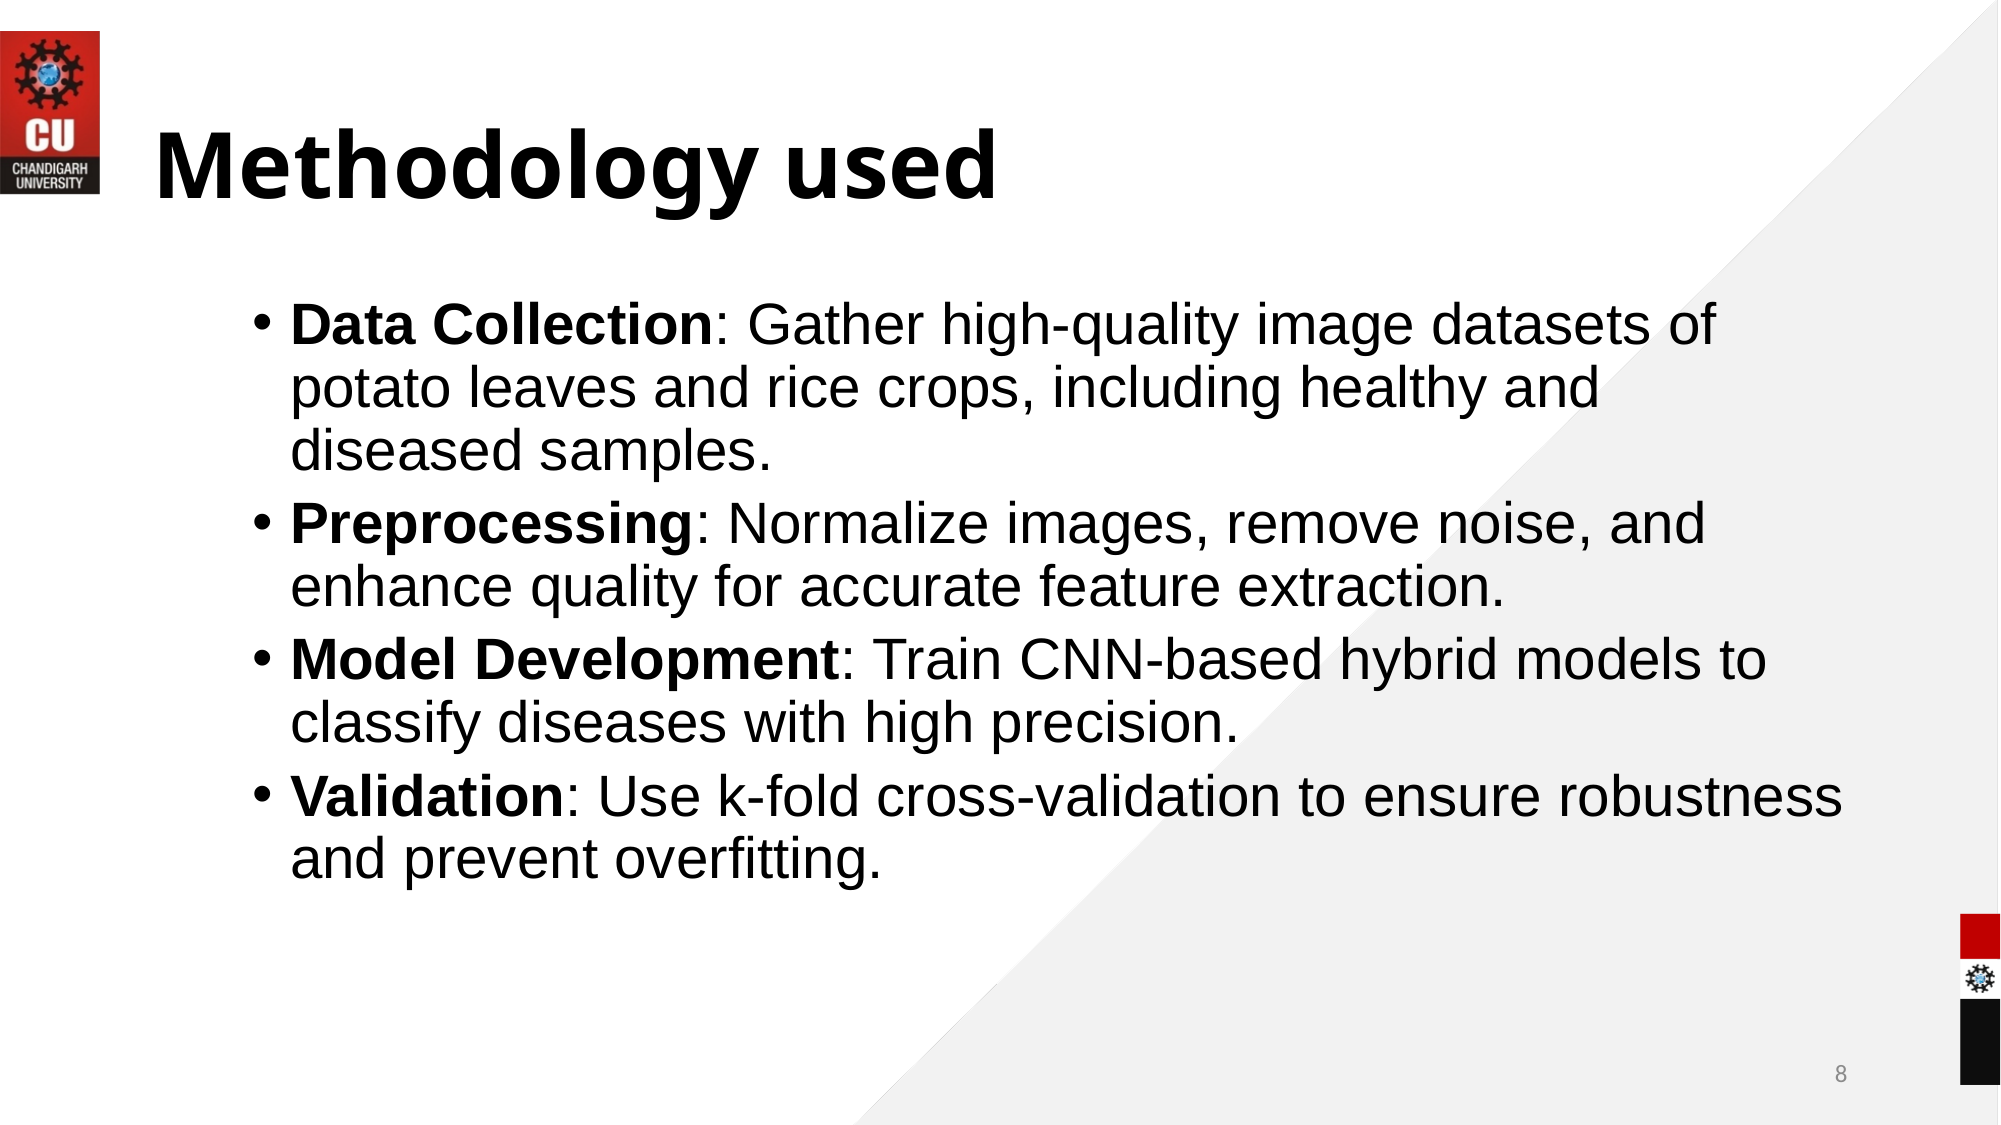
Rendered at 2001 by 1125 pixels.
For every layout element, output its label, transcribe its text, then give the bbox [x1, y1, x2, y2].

slide_number 8 [1412, 1042, 1863, 1103]
title Methodology used [137, 59, 1863, 278]
picture [0, 0, 2001, 1125]
list Data Collection: Gather high-quality image datasets of potato leaves and rice crops, including healthy and diseased samples. Preprocessing: Normalize images, remove noise, and enhance quality for accurate feature extraction. Model Development: Train CNN-based hybrid models to classify diseases with high precision. Validation: Use k-fold cross-validation to ensure robustness and prevent overfitting. [87, 230, 1862, 1014]
